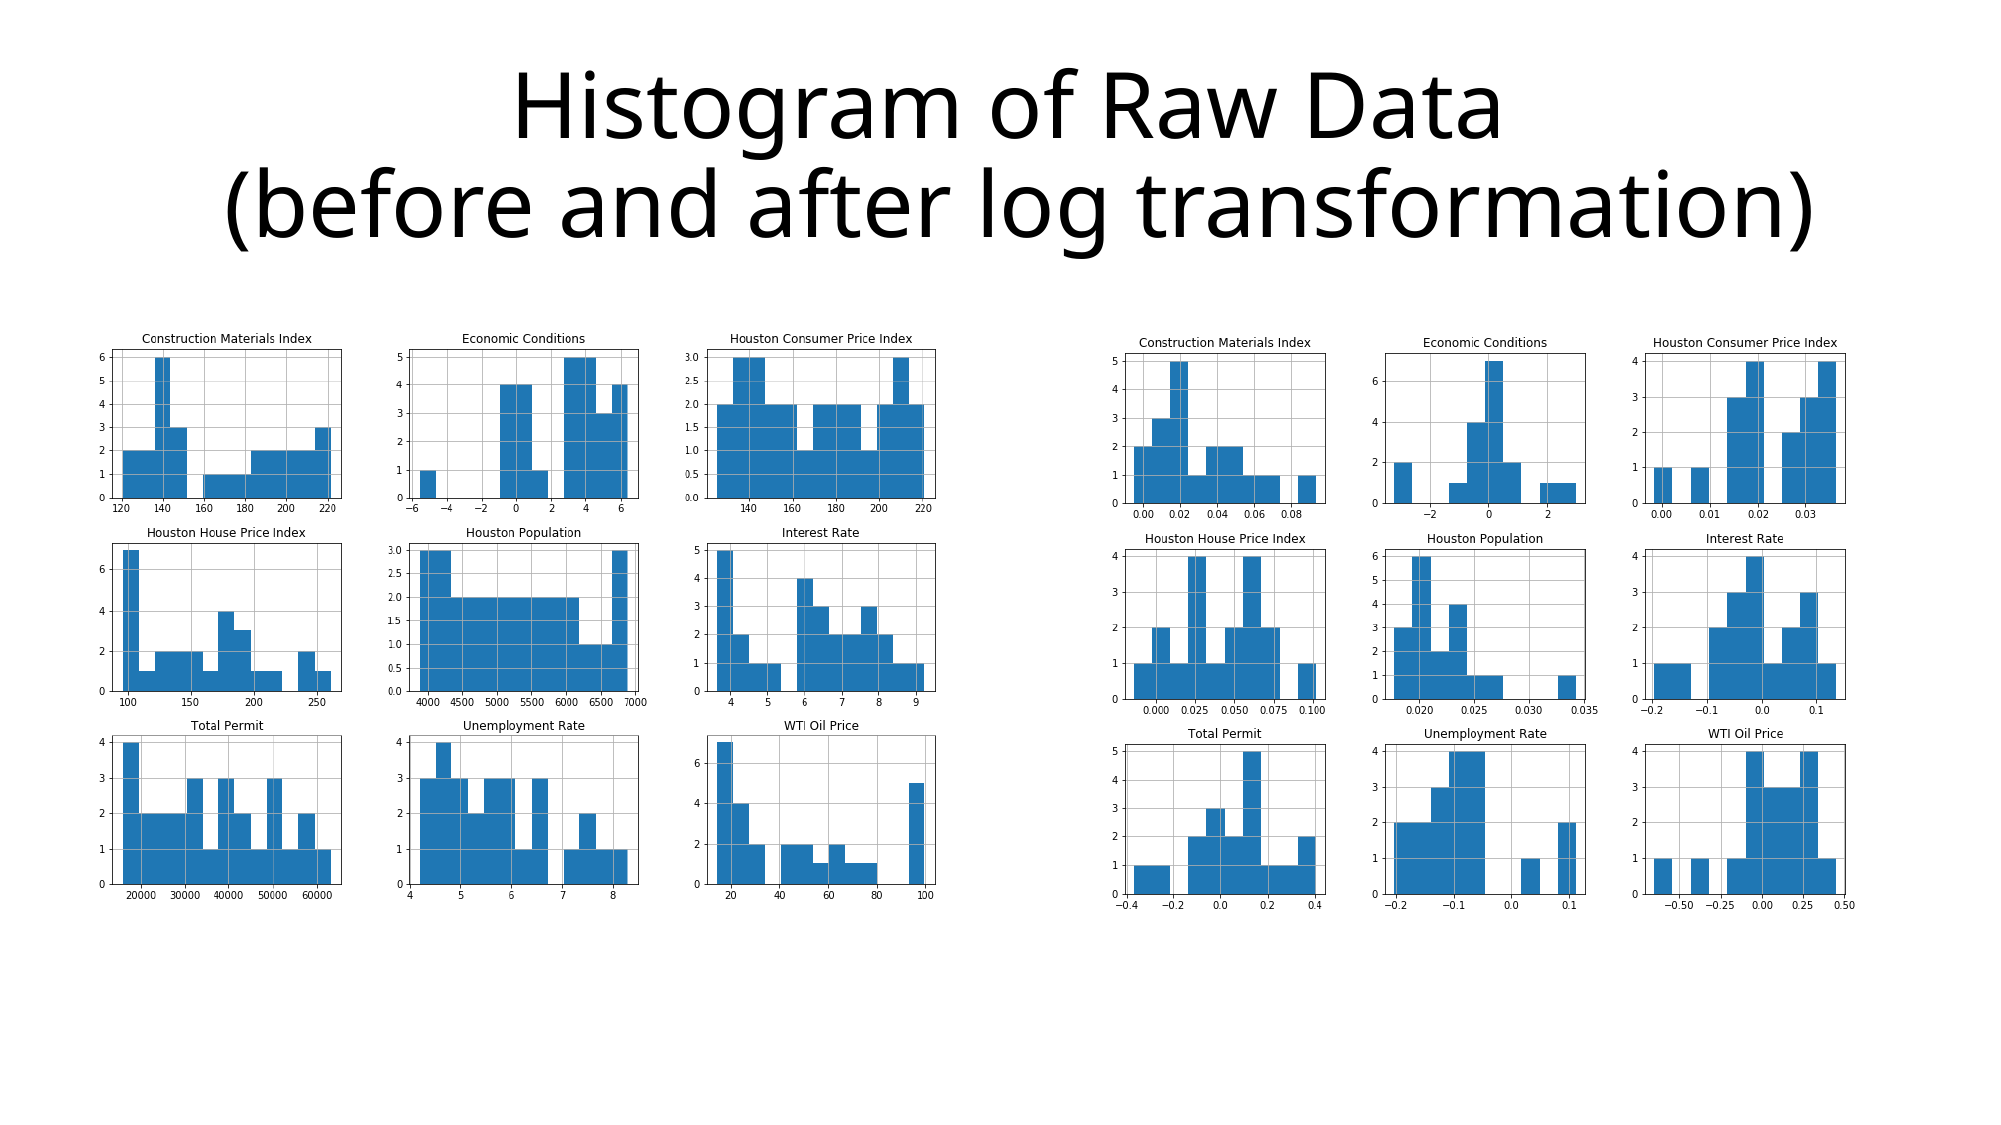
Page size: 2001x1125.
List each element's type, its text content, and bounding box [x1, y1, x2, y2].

title Histogram of Raw Data (before and after log transformation) [146, 50, 1872, 267]
picture [0, 264, 1938, 983]
